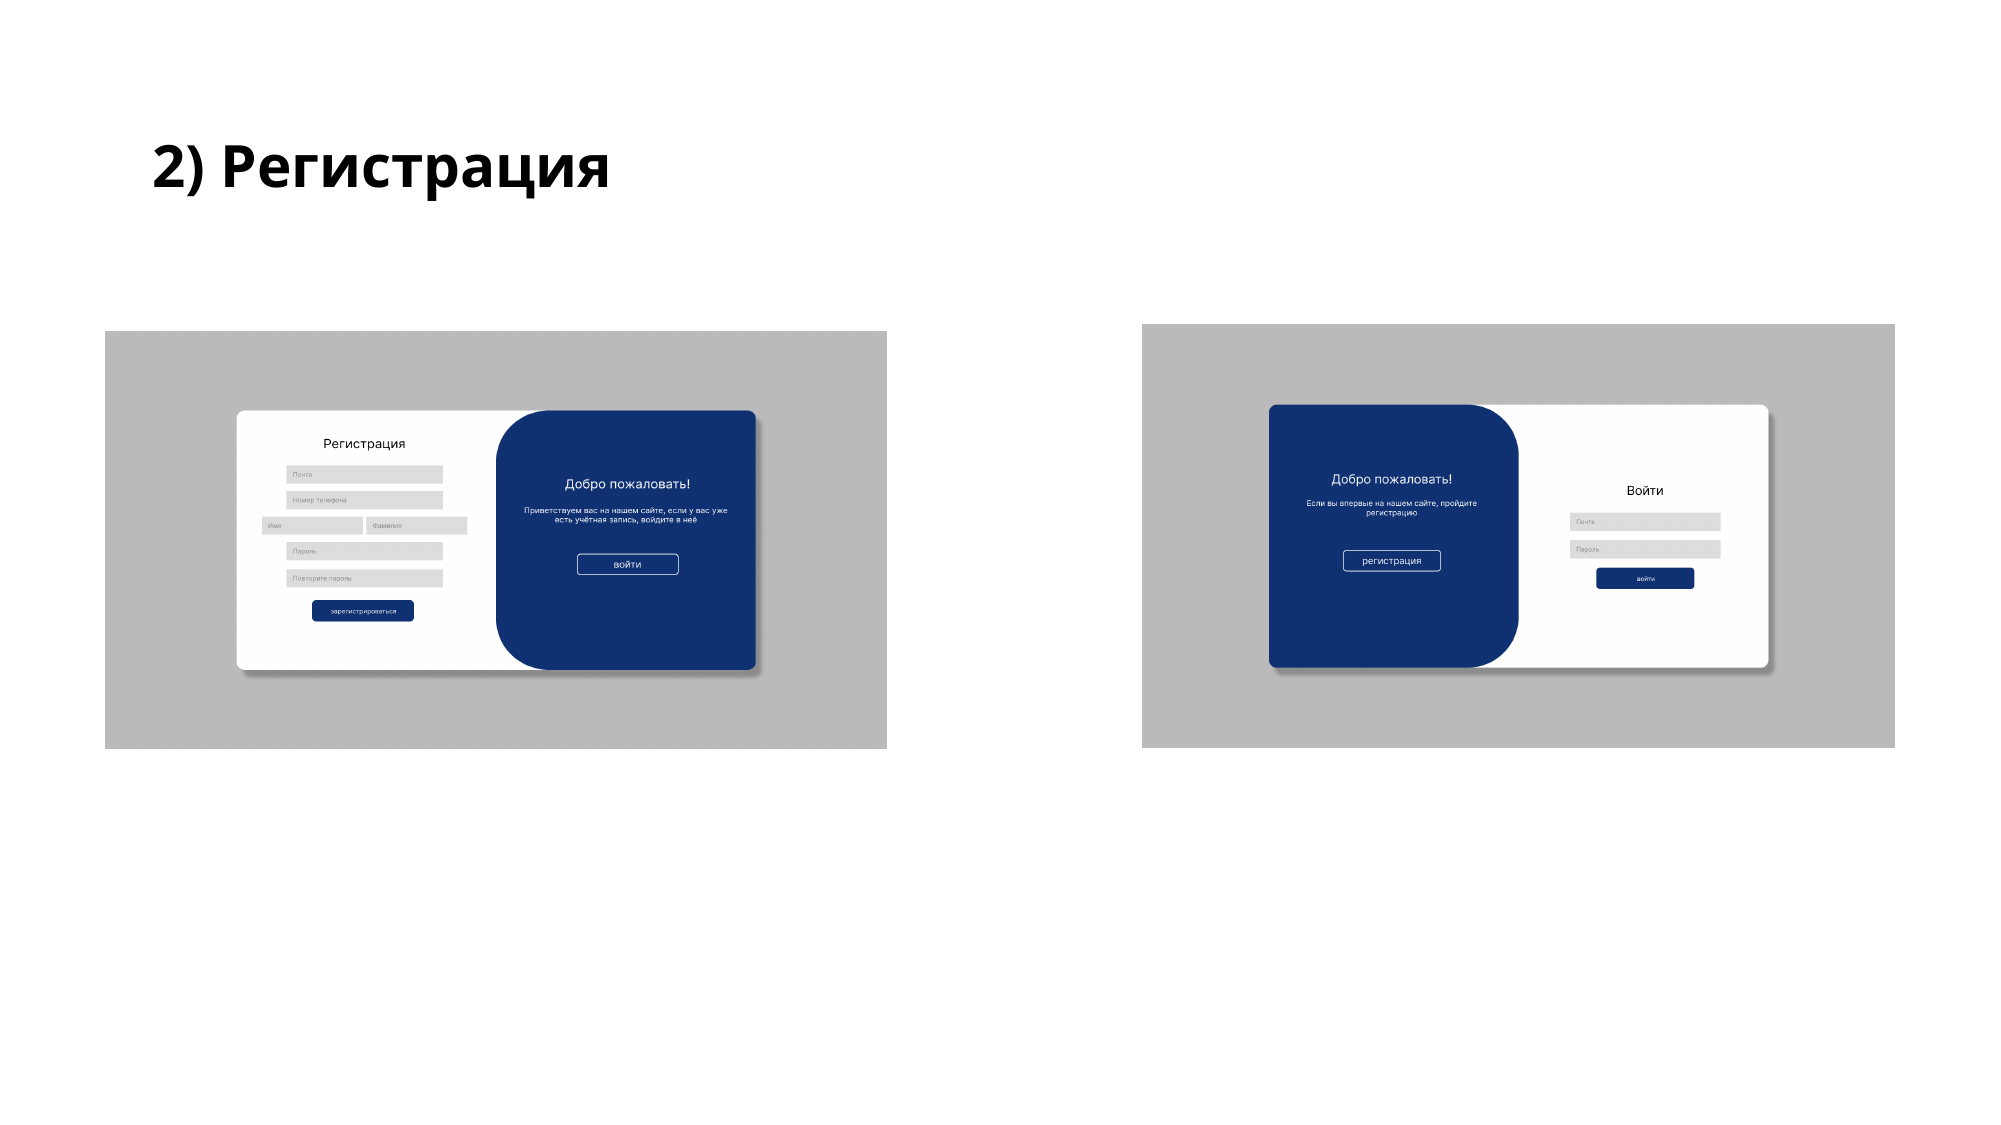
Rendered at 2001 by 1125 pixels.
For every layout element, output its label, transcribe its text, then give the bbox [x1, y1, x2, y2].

picture [1142, 324, 1895, 748]
picture [105, 331, 887, 749]
title 2) Регистрация [137, 59, 1863, 278]
